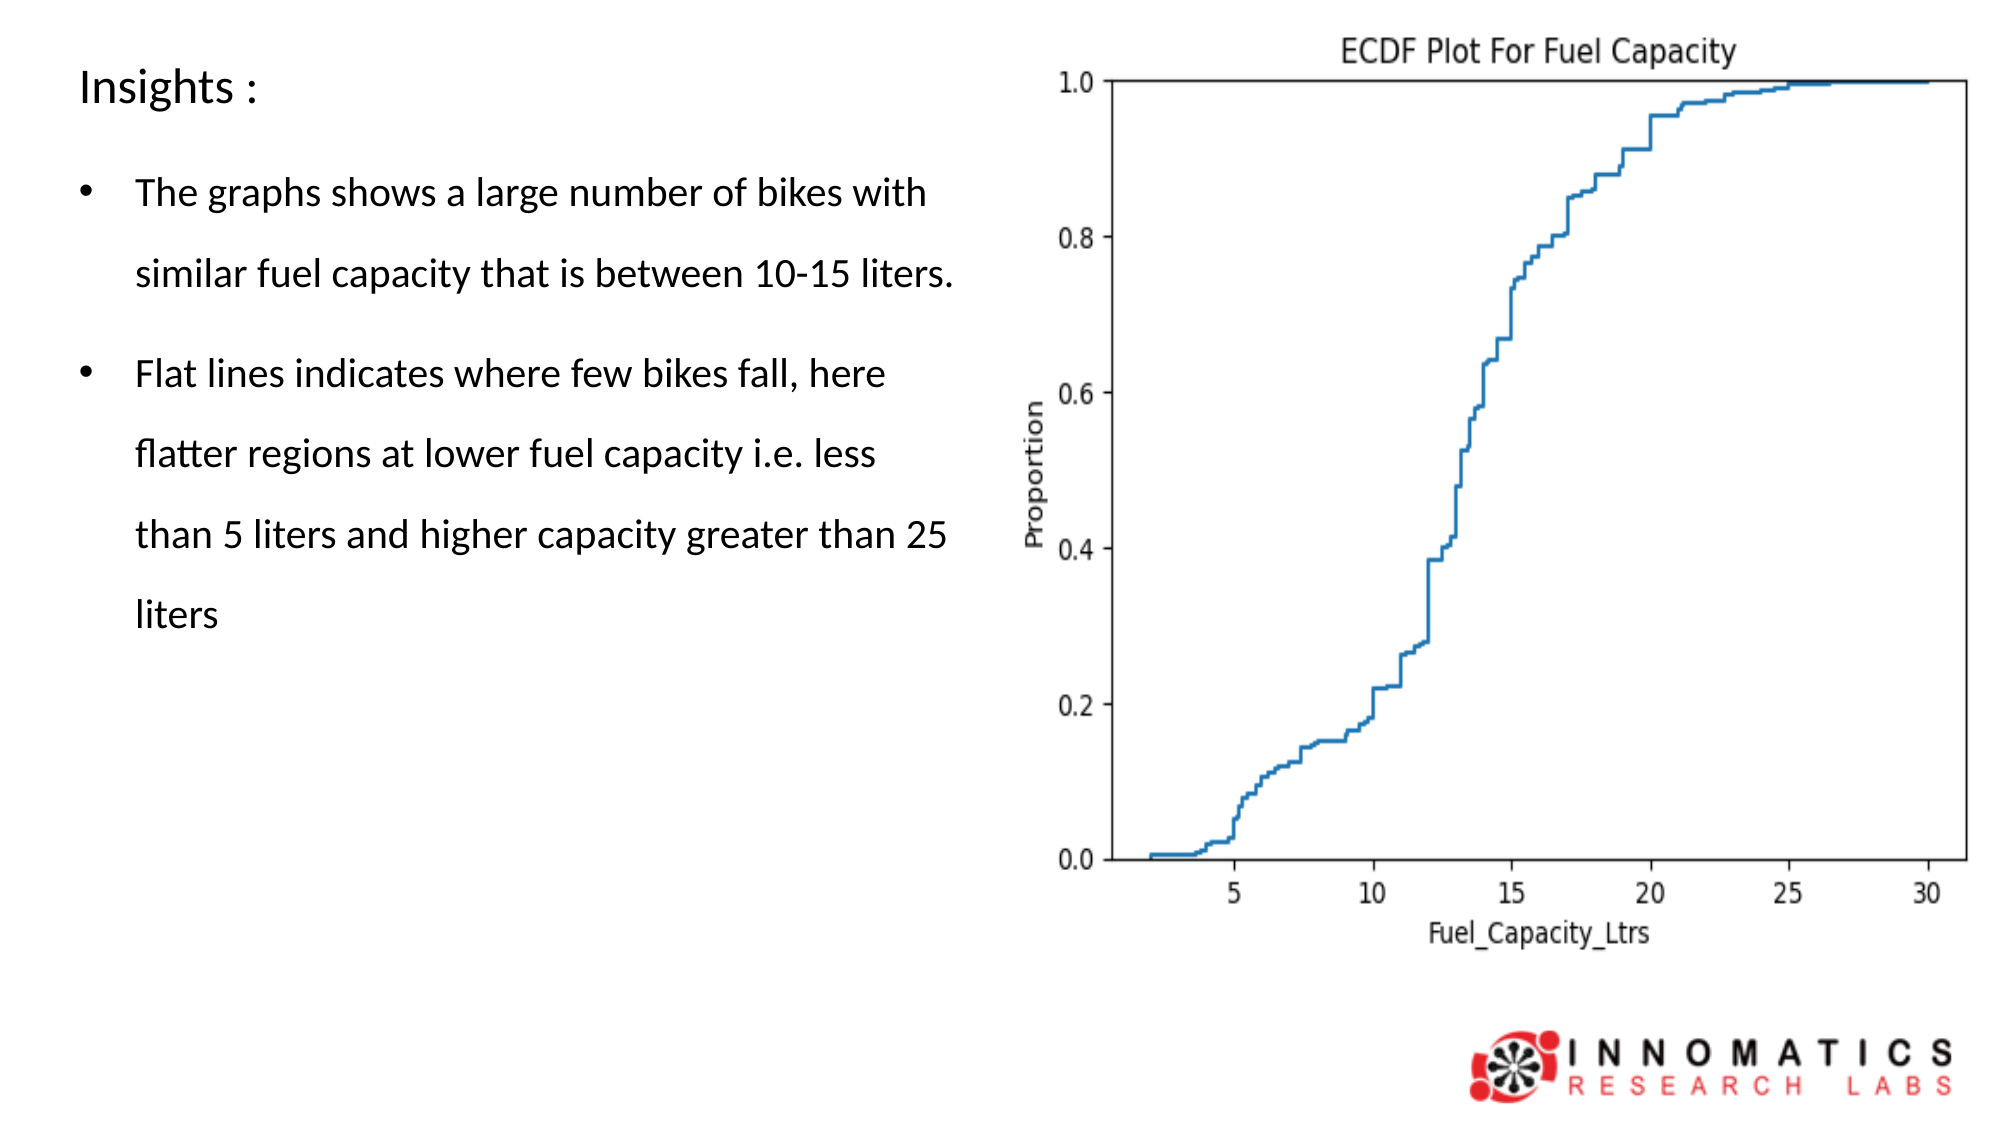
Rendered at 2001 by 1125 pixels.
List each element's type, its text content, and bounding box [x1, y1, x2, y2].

list Insights : The graphs shows a large number of bikes with similar fuel capacity that is between 10-15 liters. Flat lines indicates where few bikes fall, here flatter regions at lower fuel capacity i.e. less than 5 liters and higher capacity greater than 25 liters [26, 52, 974, 1002]
picture [1445, 1014, 1975, 1125]
picture [998, 13, 2000, 969]
